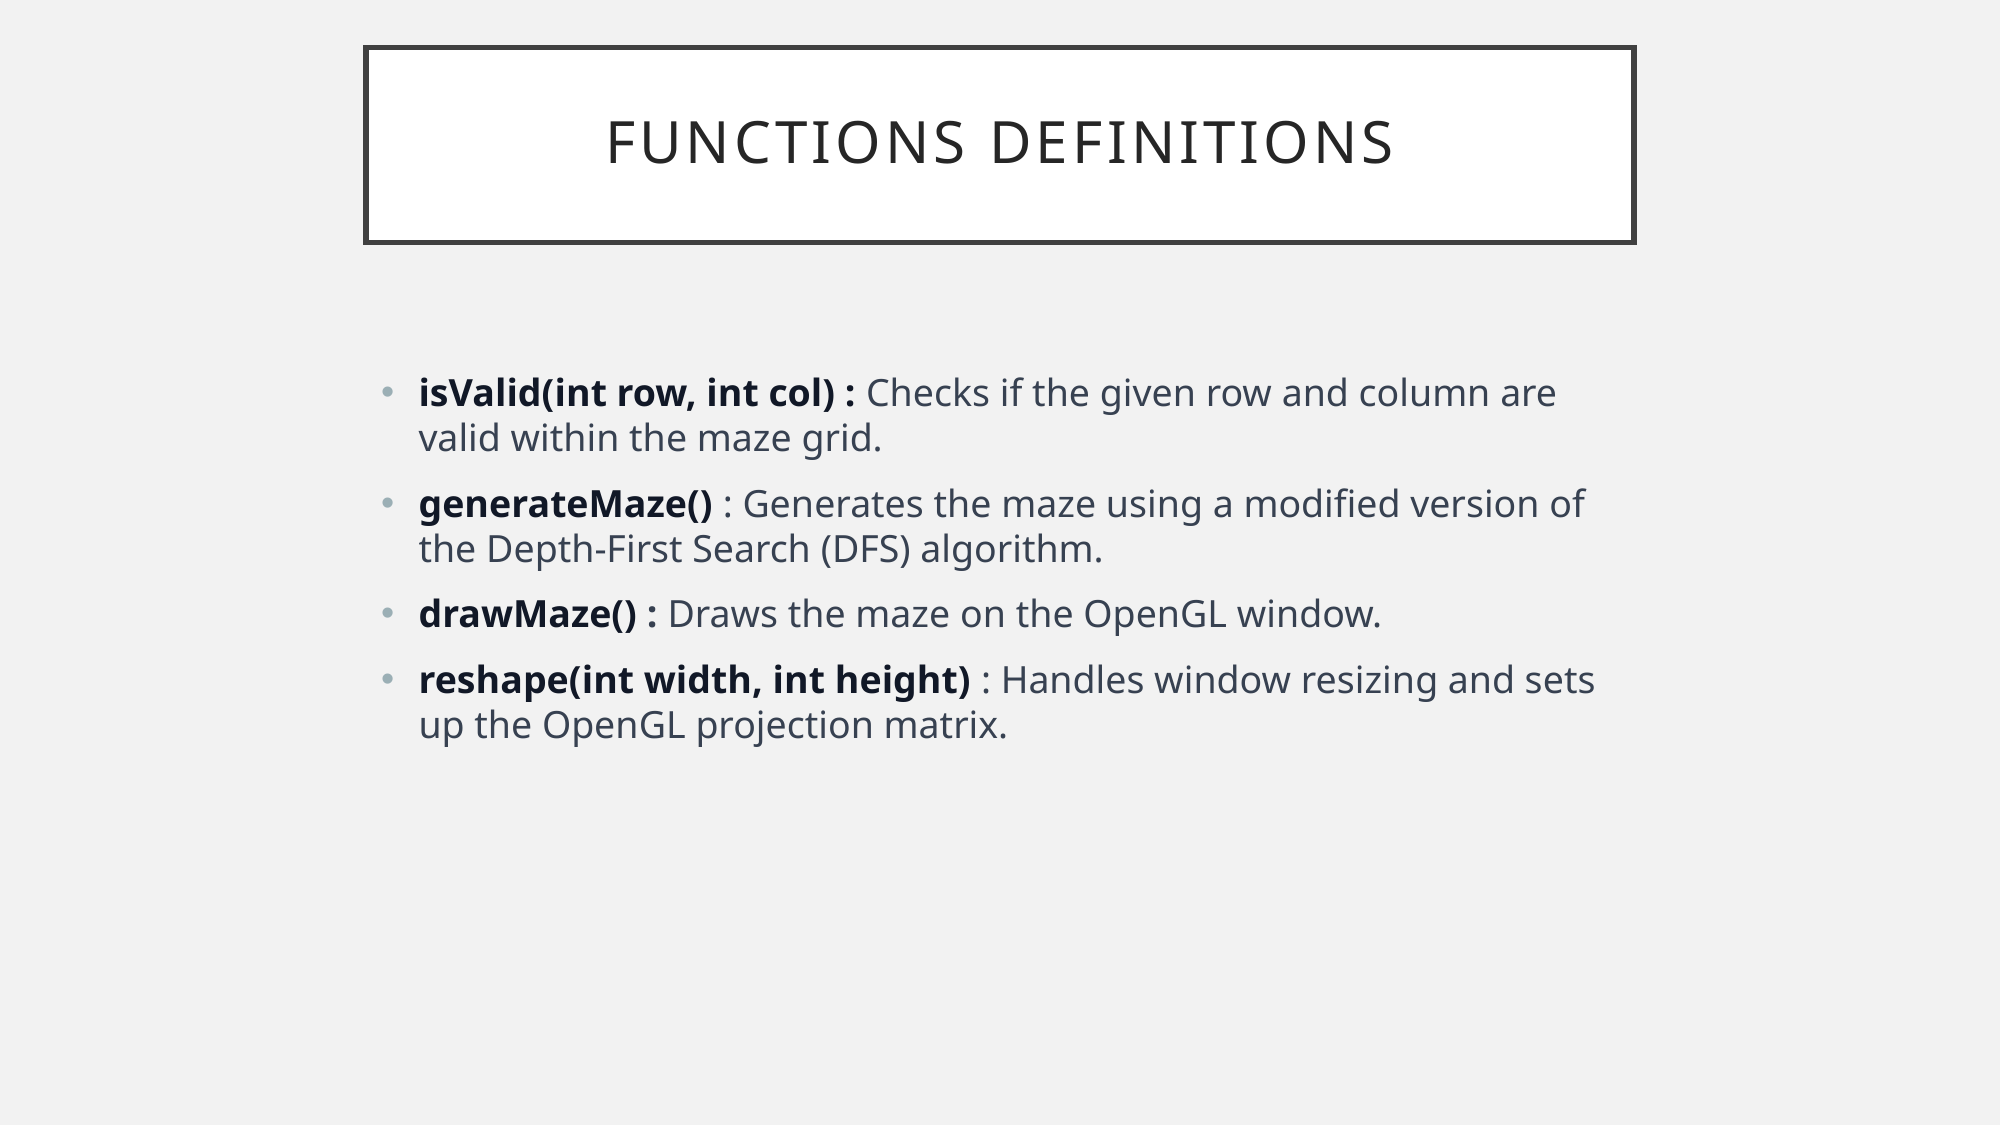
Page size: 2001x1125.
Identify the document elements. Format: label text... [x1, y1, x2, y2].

title FUNCTIONS DEFINITIONS [363, 45, 1637, 245]
list isValid(int row, int col) : Checks if the given row and column are valid within the maze grid. generateMaze() : Generates the maze using a modified version of the Depth-First Search (DFS) algorithm. drawMaze() : Draws the maze on the OpenGL window. reshape(int width, int height) : Handles window resizing and sets up the OpenGL projection matrix. [366, 361, 1634, 764]
